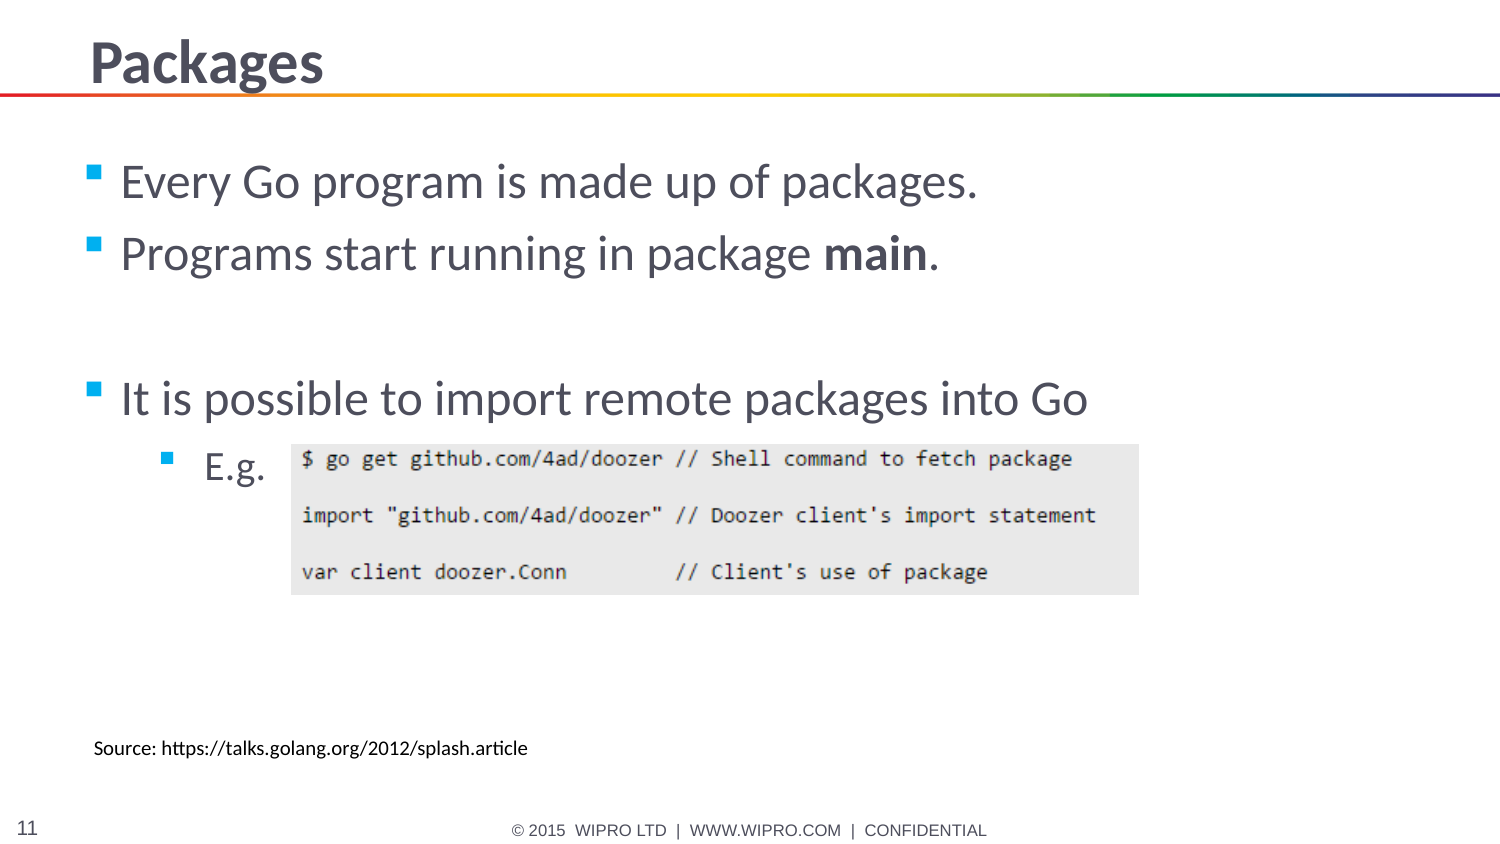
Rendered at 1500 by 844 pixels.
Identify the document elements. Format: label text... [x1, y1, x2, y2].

picture [291, 443, 1139, 595]
list Every Go program is made up of packages. Programs start running in package main. It is possible to import remote packages into Go E.g. [75, 140, 1425, 775]
text_box Source: https://talks.golang.org/2012/splash.article [78, 726, 543, 767]
title Packages [74, 13, 1426, 105]
